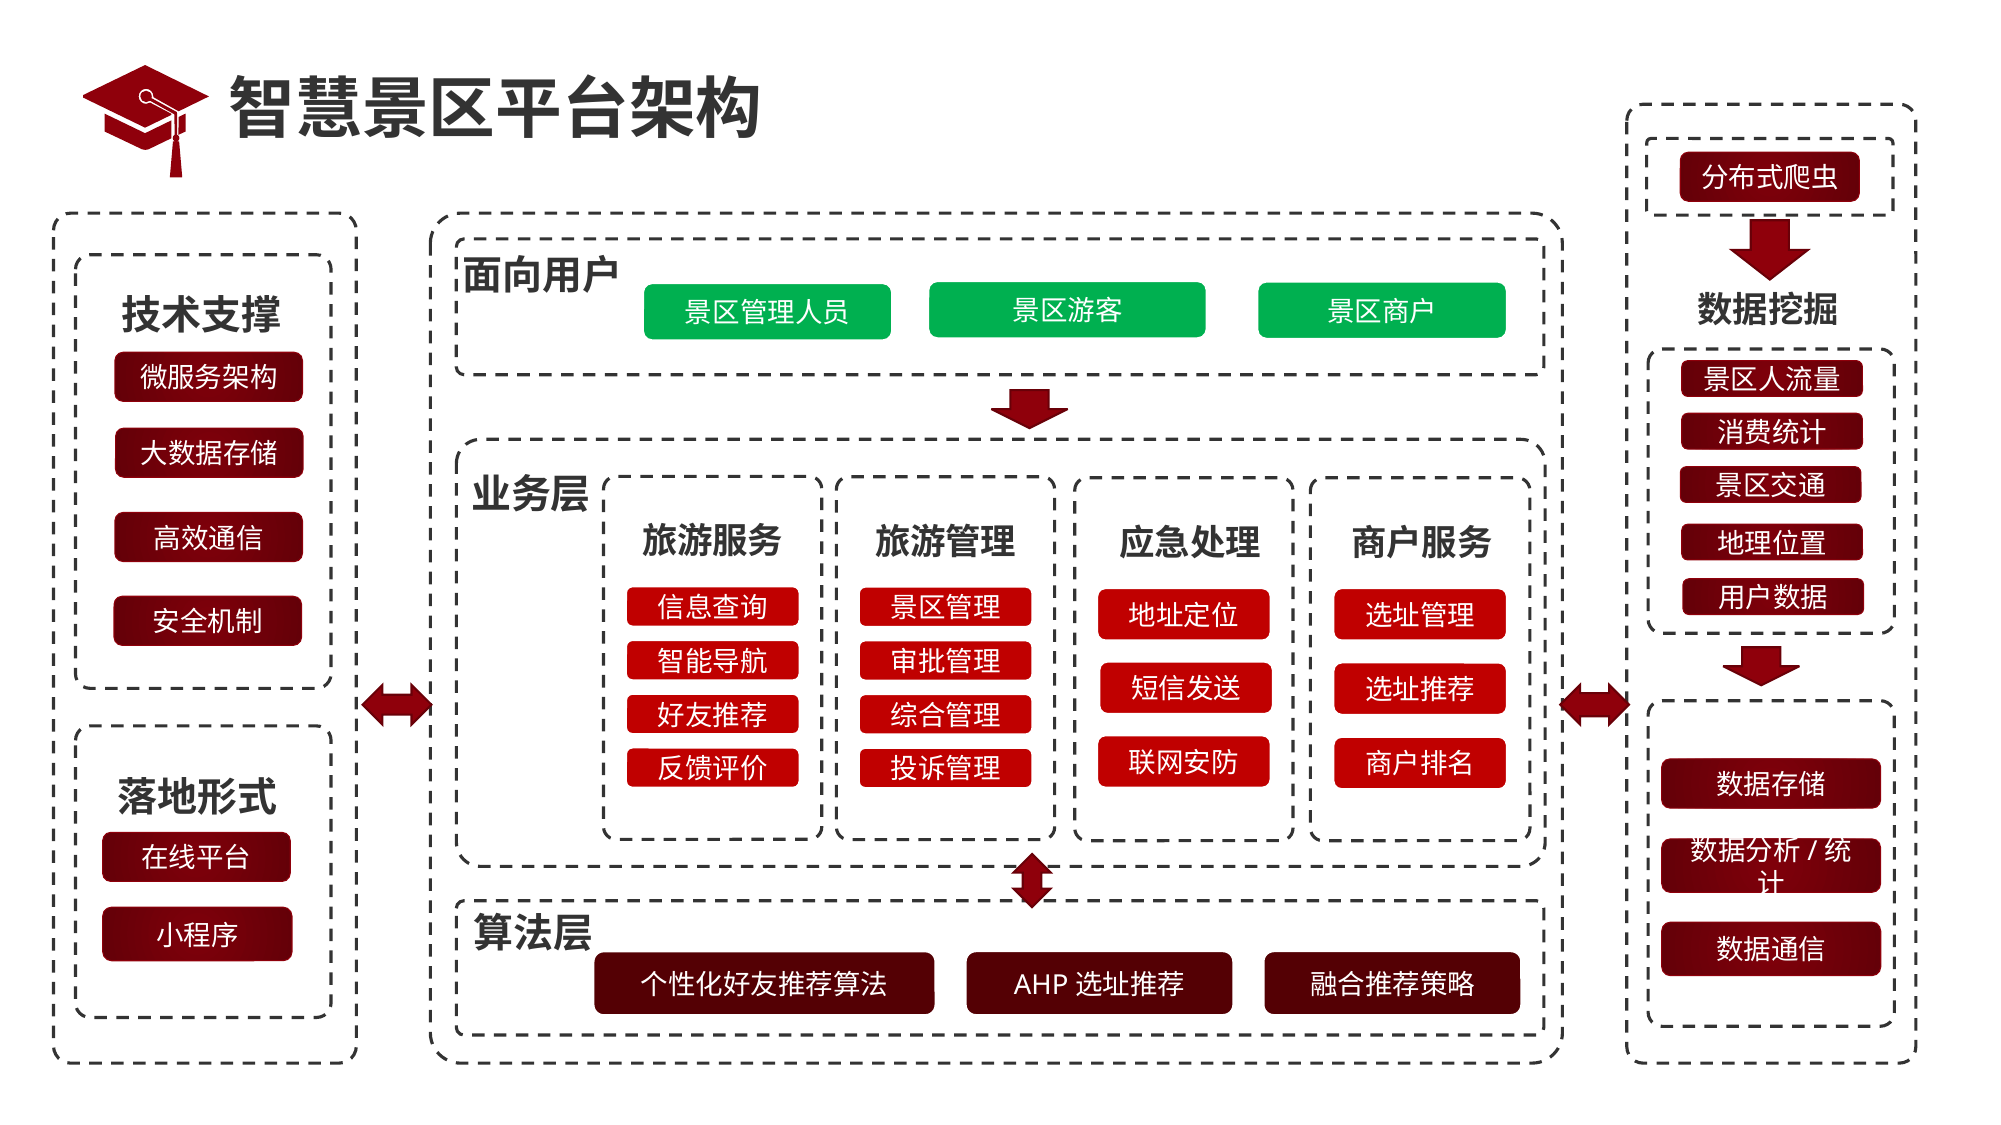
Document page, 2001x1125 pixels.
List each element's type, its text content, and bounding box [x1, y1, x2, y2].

title 智慧景区平台架构 [213, 55, 1077, 104]
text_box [53, 104, 1916, 1064]
